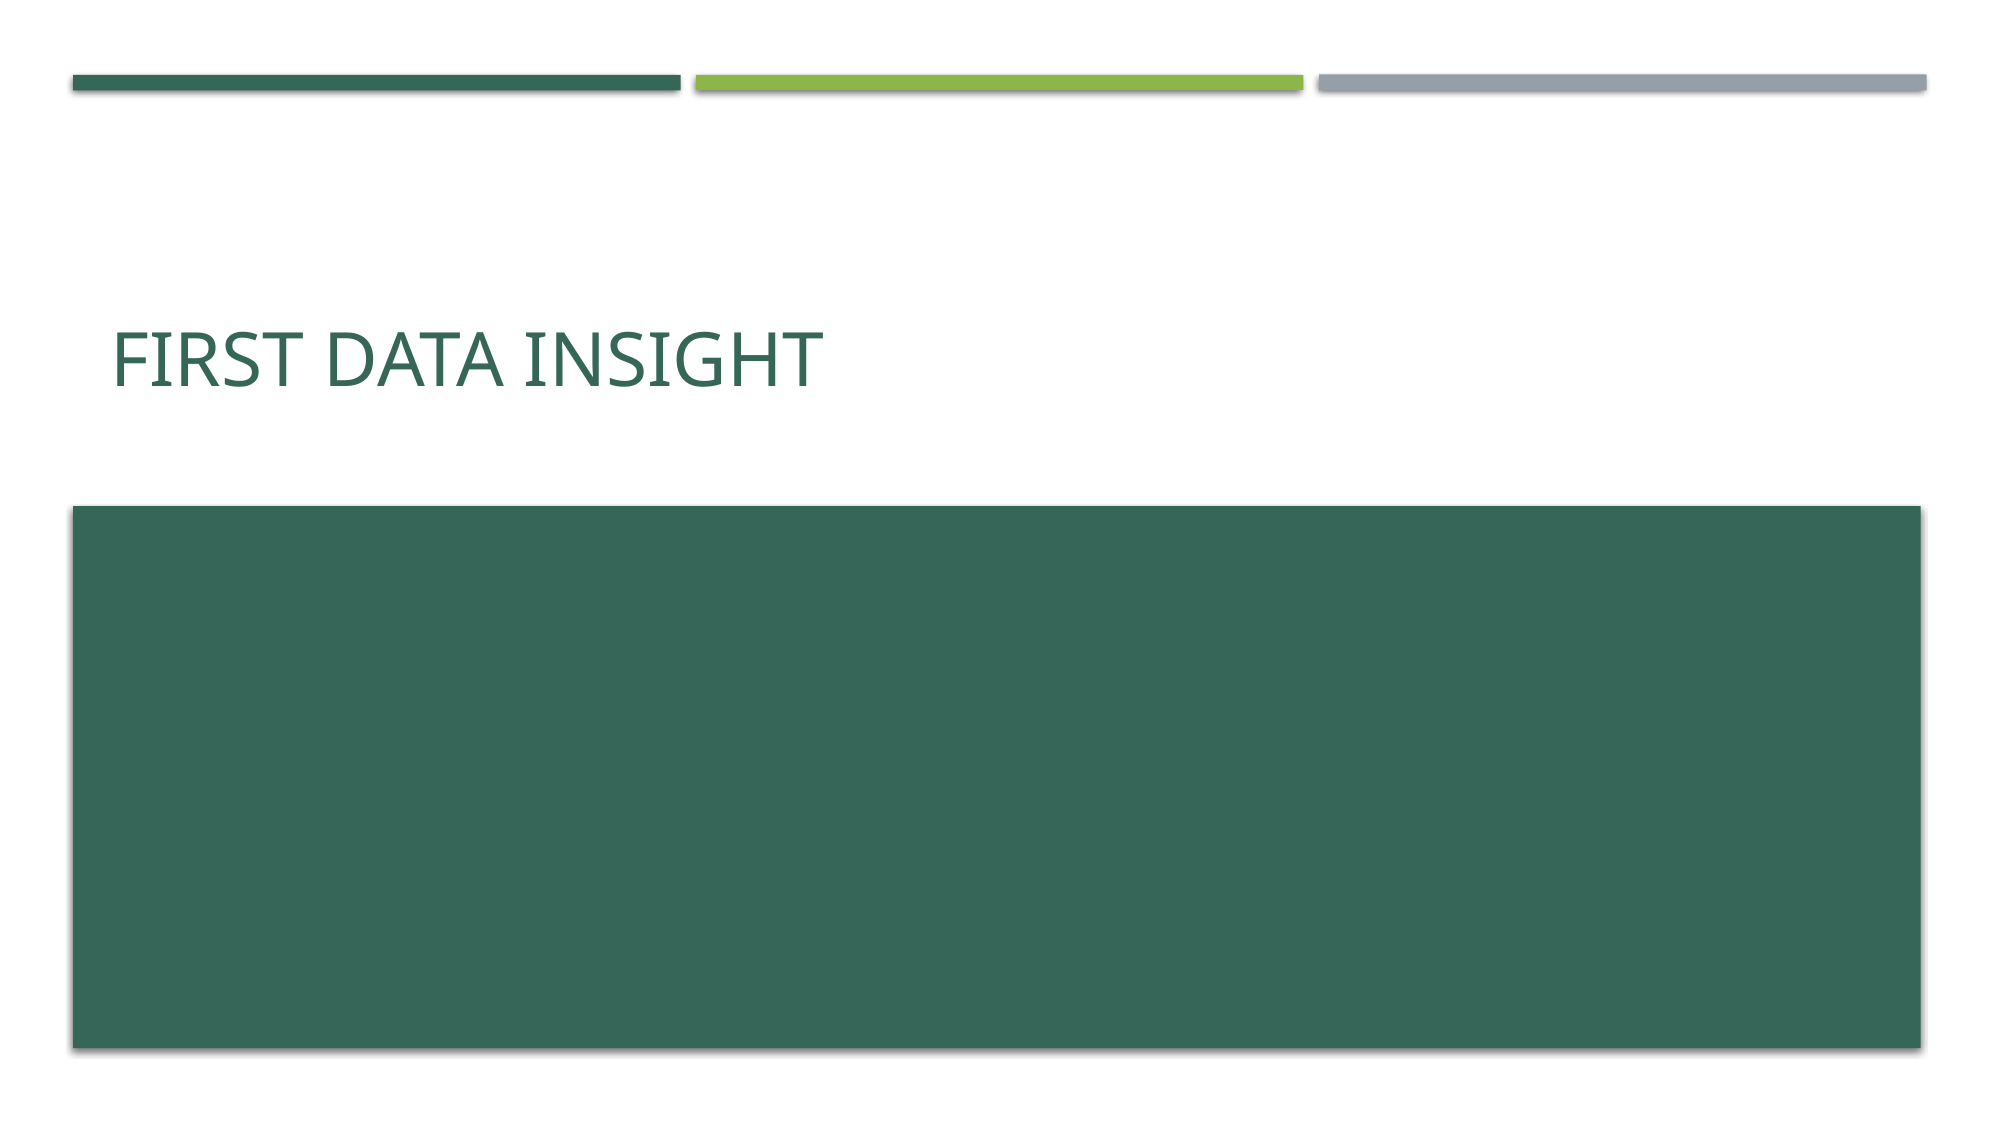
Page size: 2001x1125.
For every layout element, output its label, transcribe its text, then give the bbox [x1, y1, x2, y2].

title First Data Insight [95, 167, 1899, 410]
